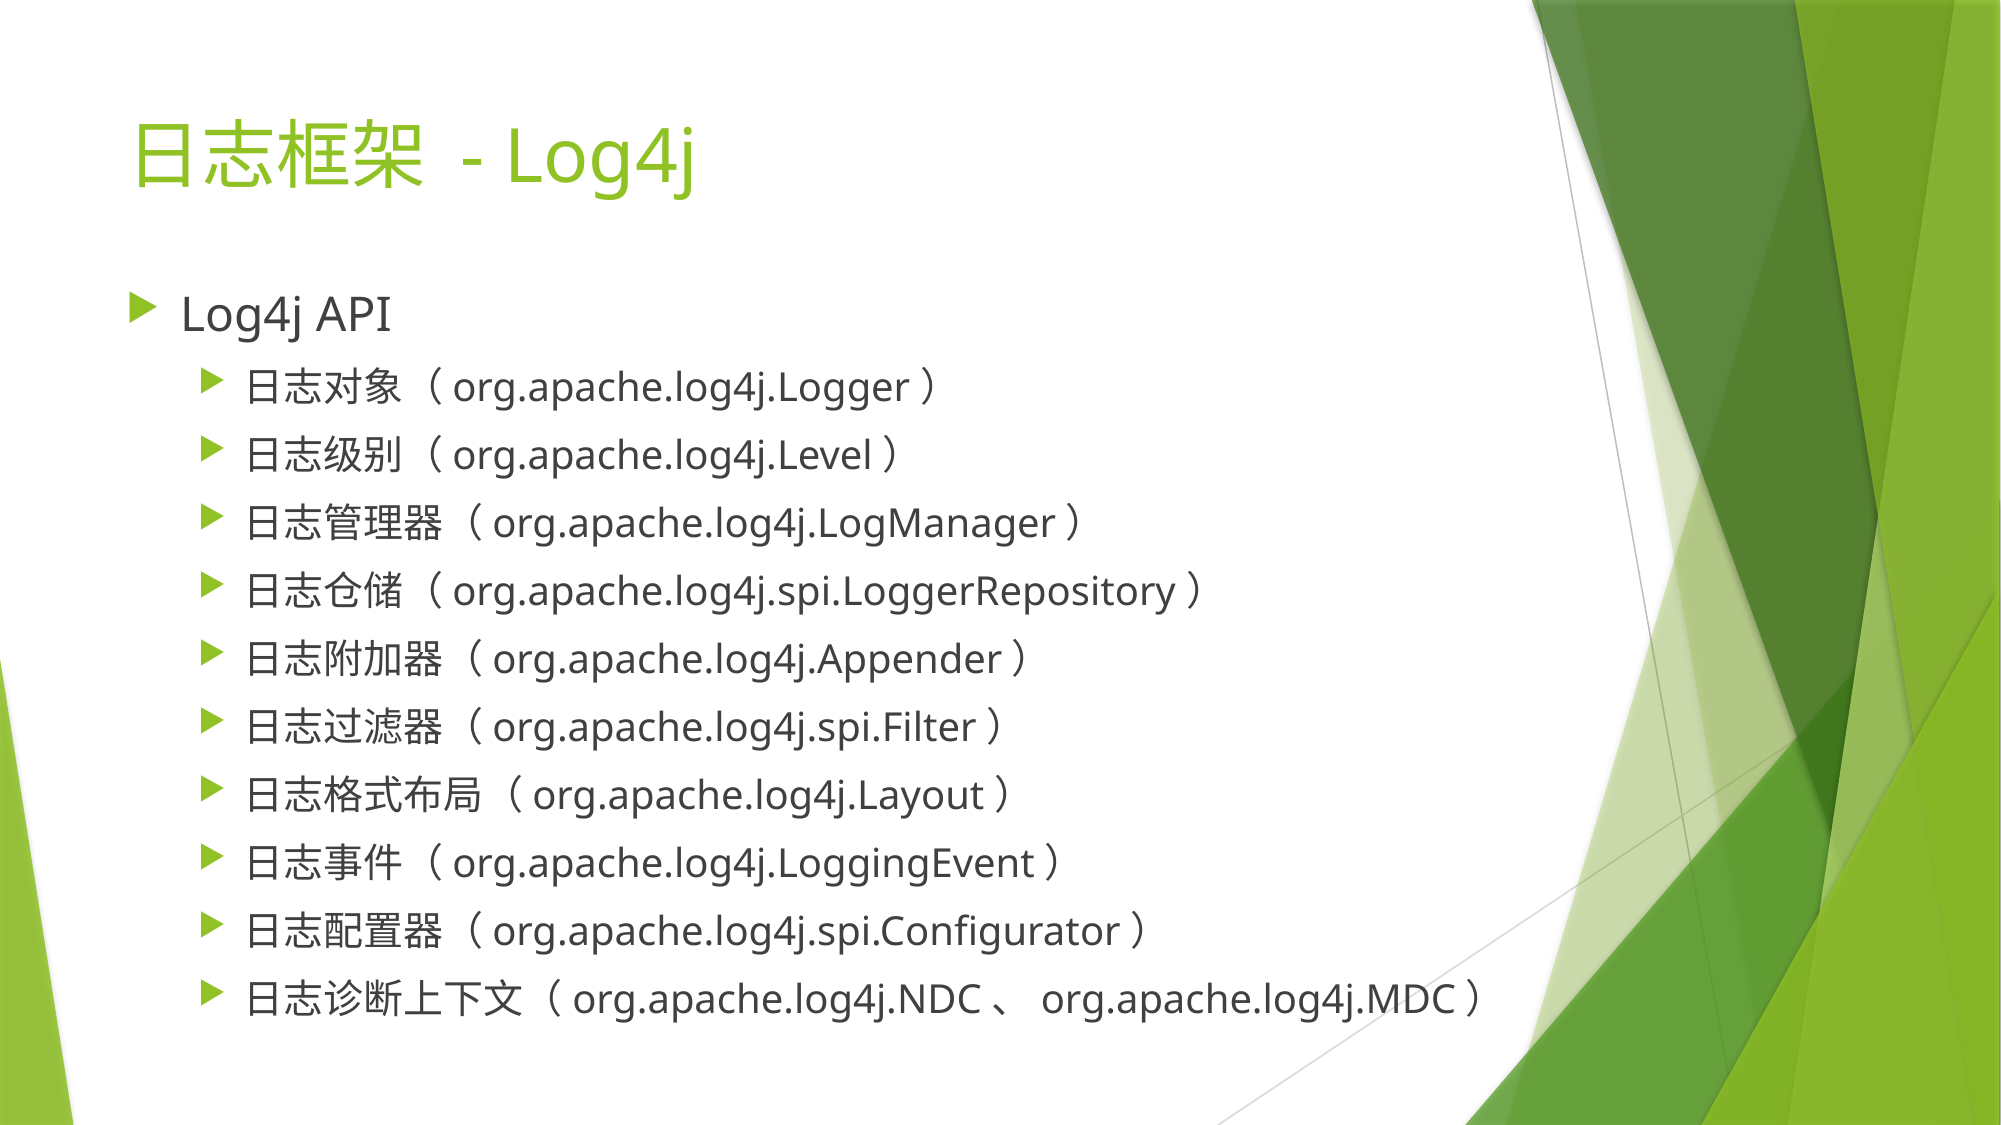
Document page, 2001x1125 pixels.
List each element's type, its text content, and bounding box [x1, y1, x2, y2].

list Log4j API 日志对象（org.apache.log4j.Logger） 日志级别（org.apache.log4j.Level） 日志管理器（org.apache.log4j.LogManager） 日志仓储（org.apache.log4j.spi.LoggerRepository） 日志附加器（org.apache.log4j.Appender） 日志过滤器（org.apache.log4j.spi.Filter） 日志格式布局（org.apache.log4j.Layout） 日志事件（org.apache.log4j.LoggingEvent） 日志配置器（org.apache.log4j.spi.Configurator） 日志诊断上下文（org.apache.log4j.NDC、org.apache.log4j.MDC） [111, 276, 1522, 1125]
title 日志框架 - Log4j [111, 99, 1522, 276]
